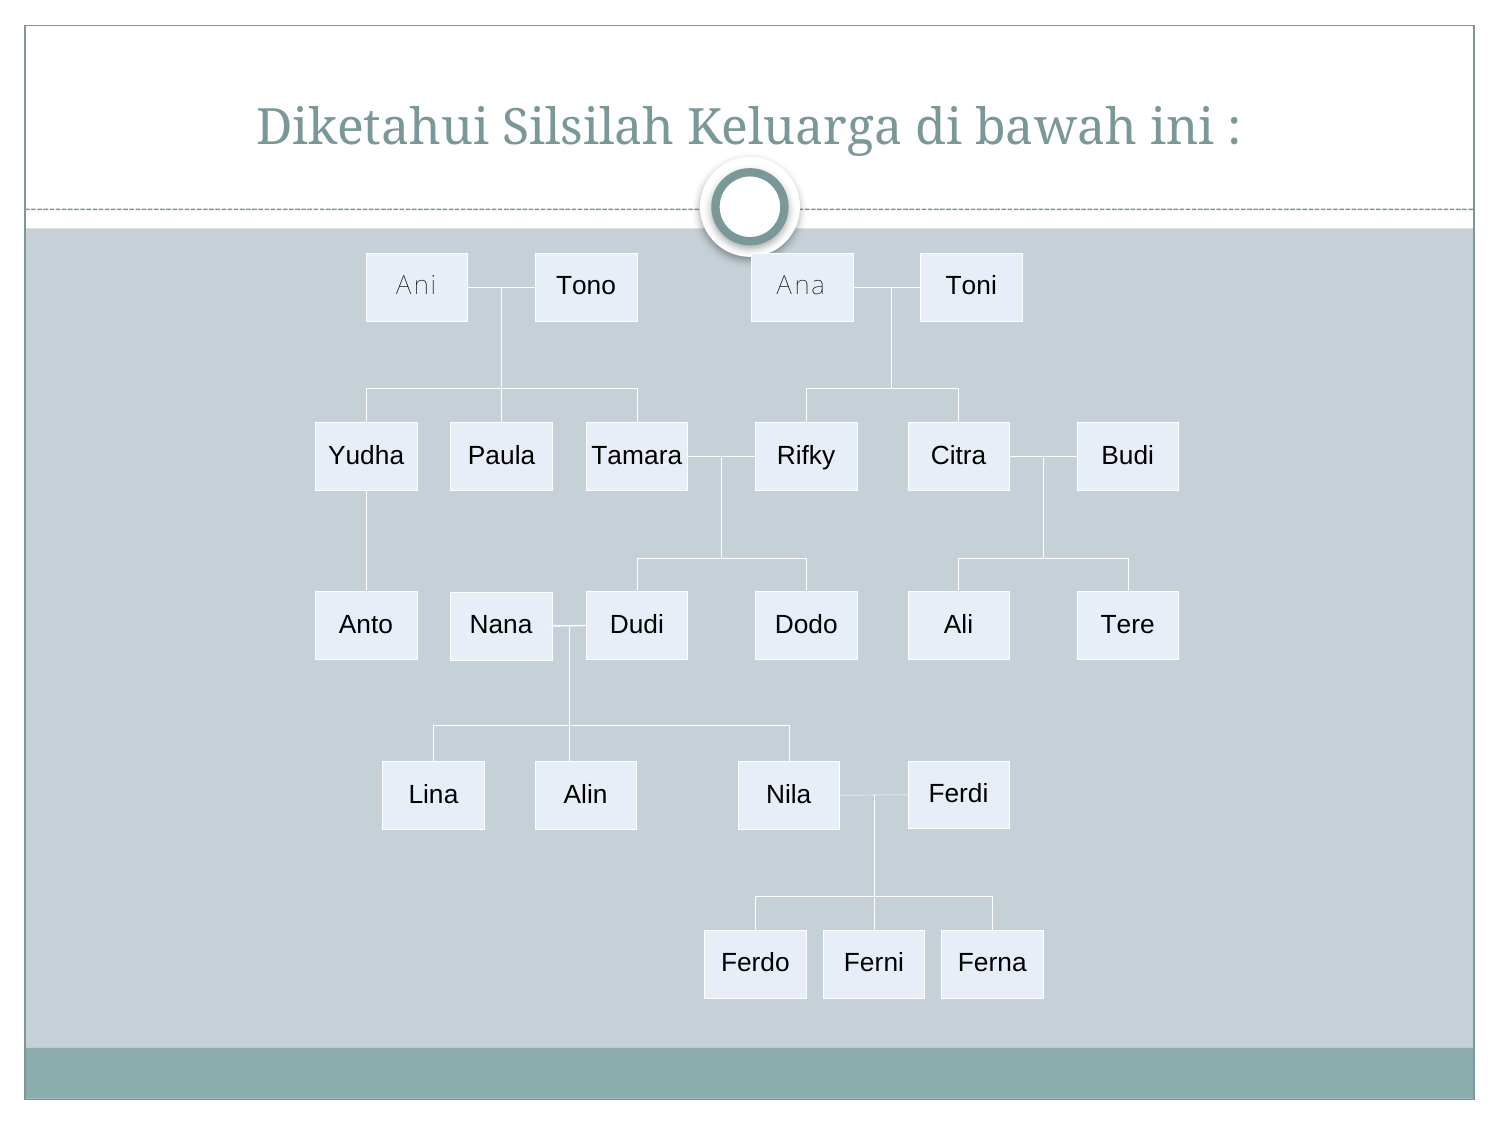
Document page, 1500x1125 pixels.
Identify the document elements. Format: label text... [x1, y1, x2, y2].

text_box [312, 250, 1182, 1001]
title Diketahui Silsilah Keluarga di bawah ini : [49, 37, 1450, 162]
